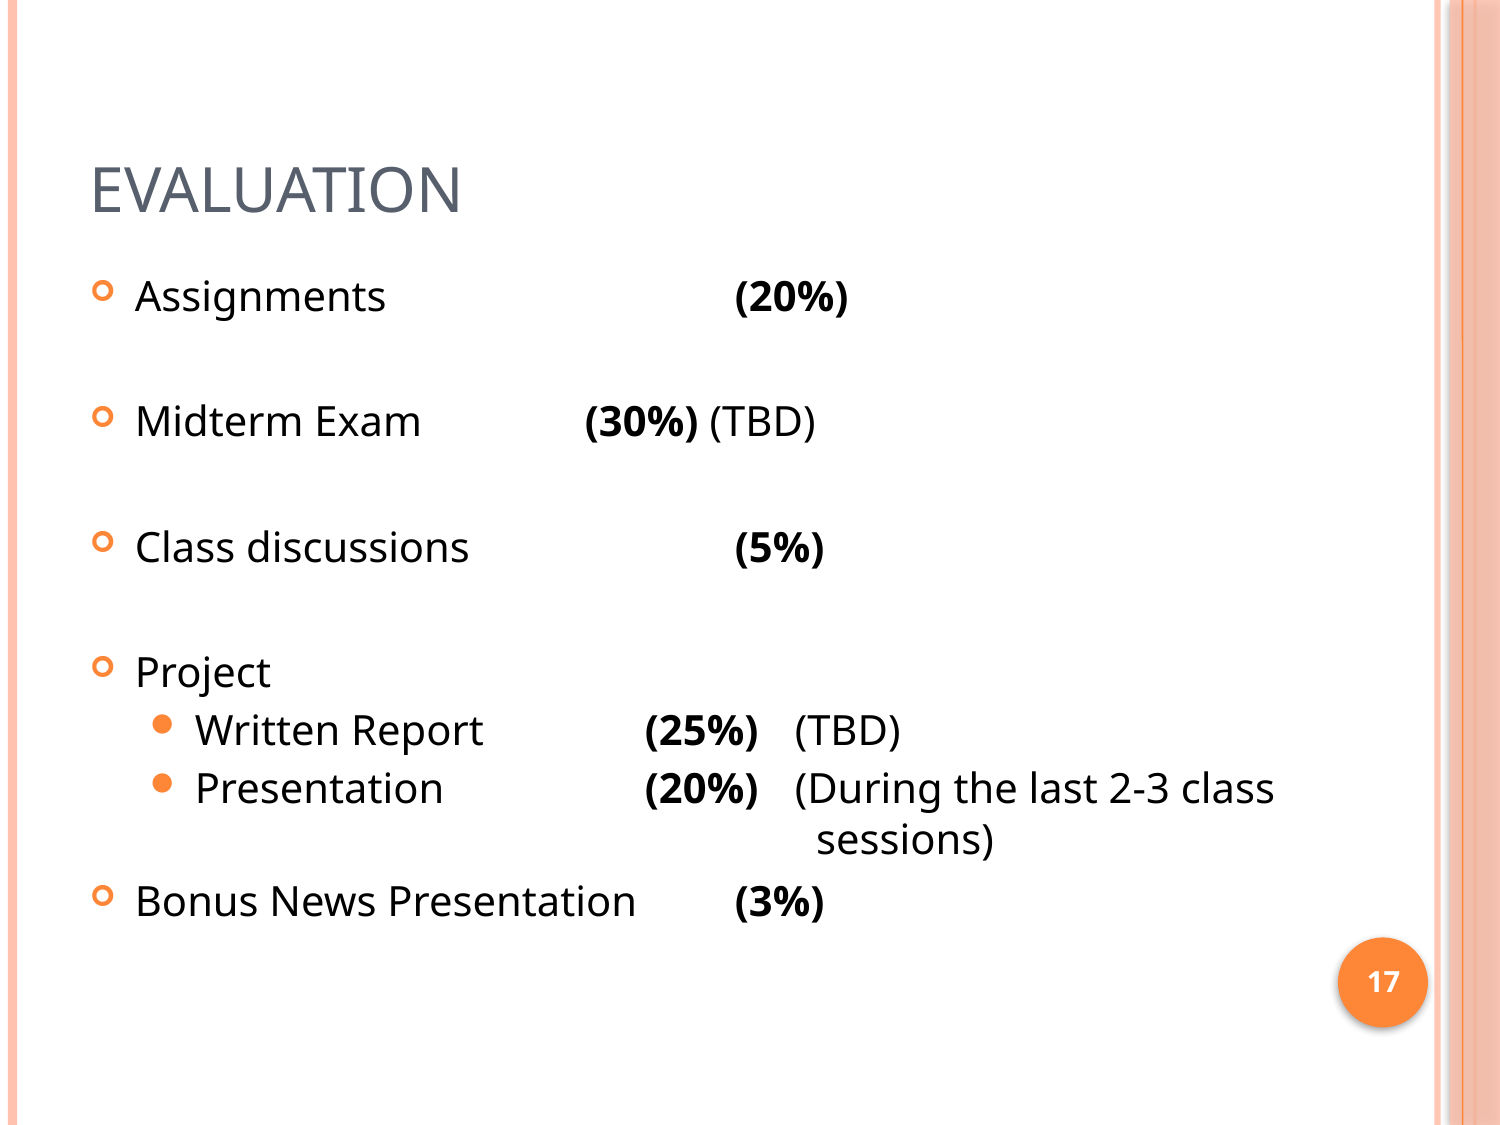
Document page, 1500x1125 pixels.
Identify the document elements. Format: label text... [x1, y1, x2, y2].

slide_number 17 [1333, 940, 1434, 1027]
list Assignments (20%) Midterm Exam (30%) (TBD) Class discussions (5%) Project Written Report (25%) (TBD) Presentation (20%) (During the last 2-3 class sessions) Bonus News Presentation (3%) [75, 262, 1424, 1062]
title Evaluation [75, 45, 1300, 233]
